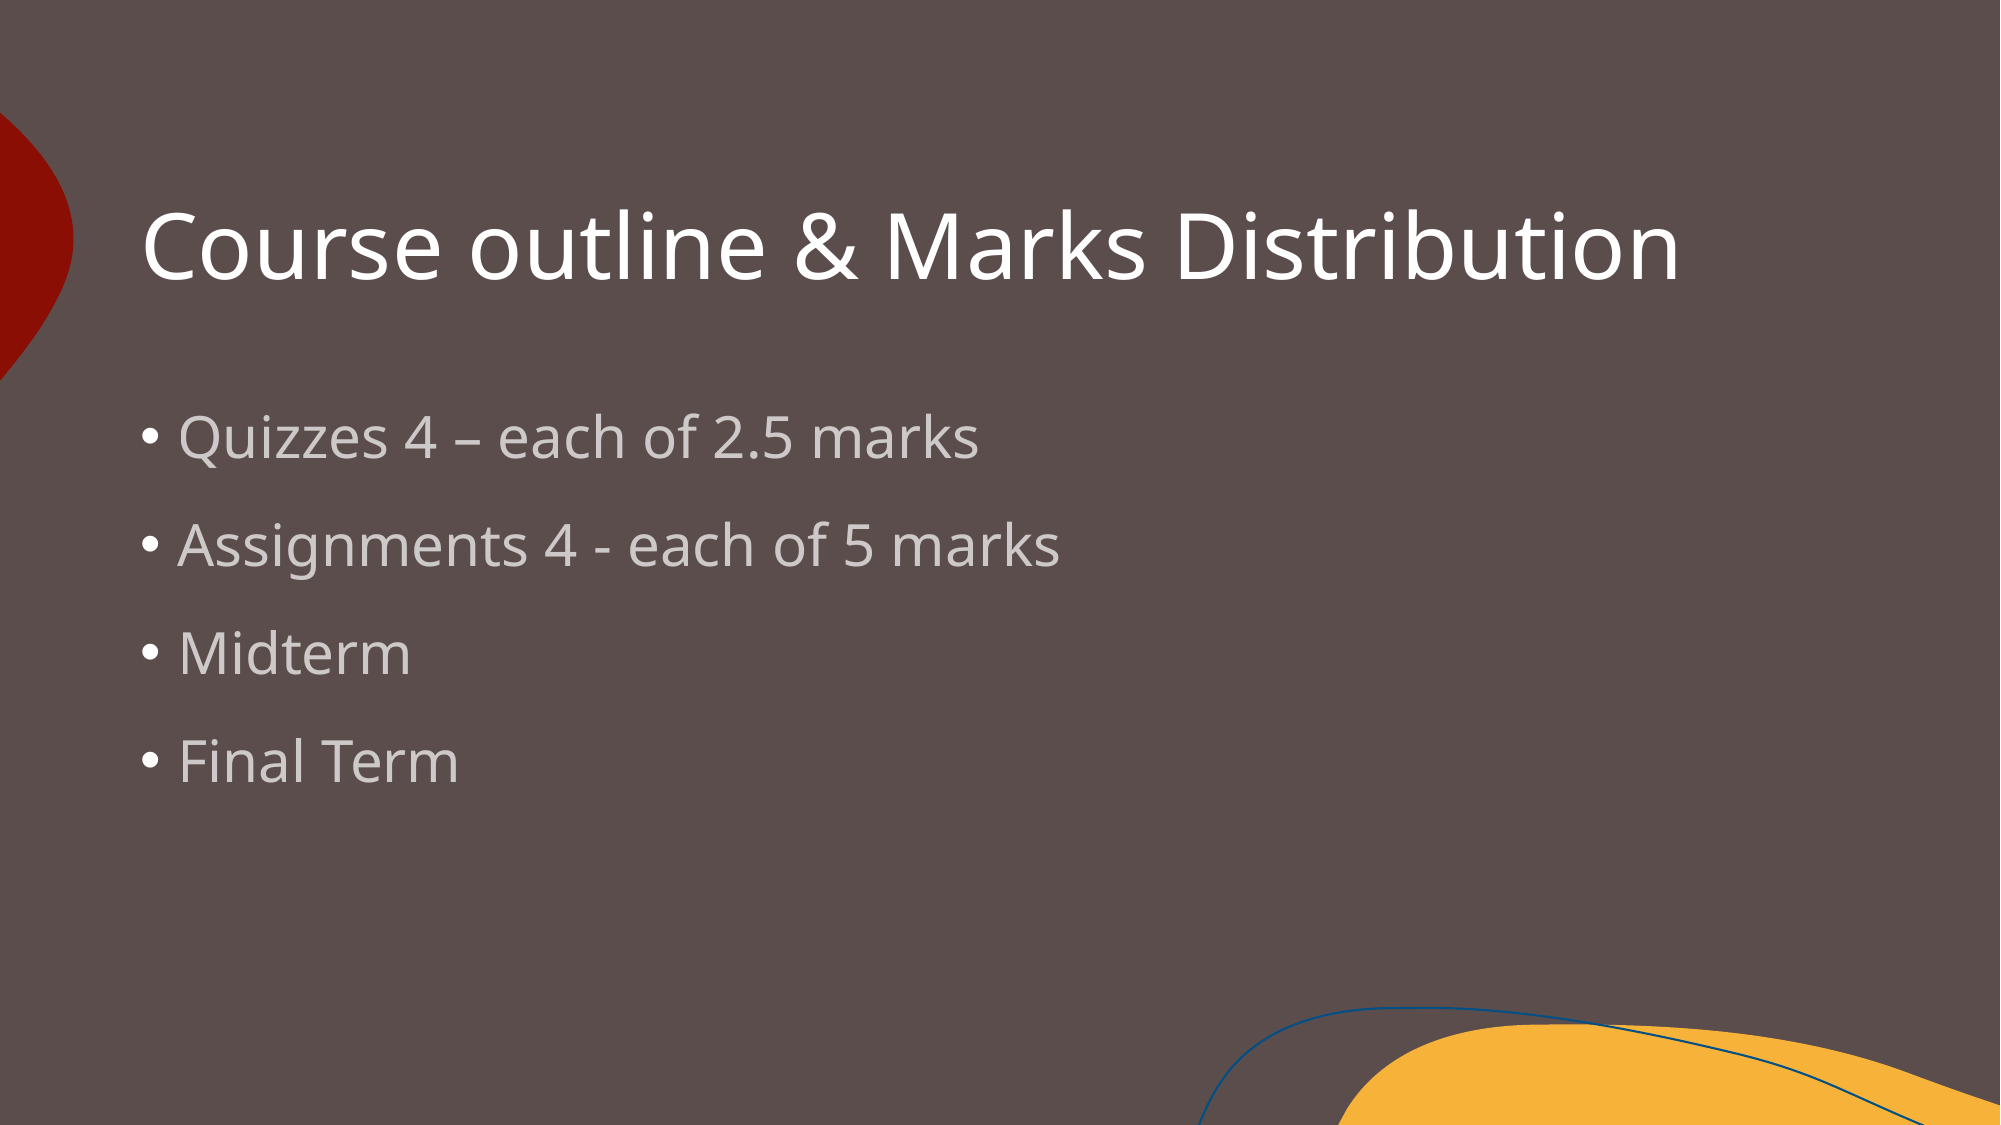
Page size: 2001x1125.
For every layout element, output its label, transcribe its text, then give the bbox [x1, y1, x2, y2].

list Quizzes 4 – each of 2.5 marks Assignments 4 - each of 5 marks Midterm Final Term [125, 375, 1875, 1002]
title Course outline & Marks Distribution [125, 125, 1875, 375]
